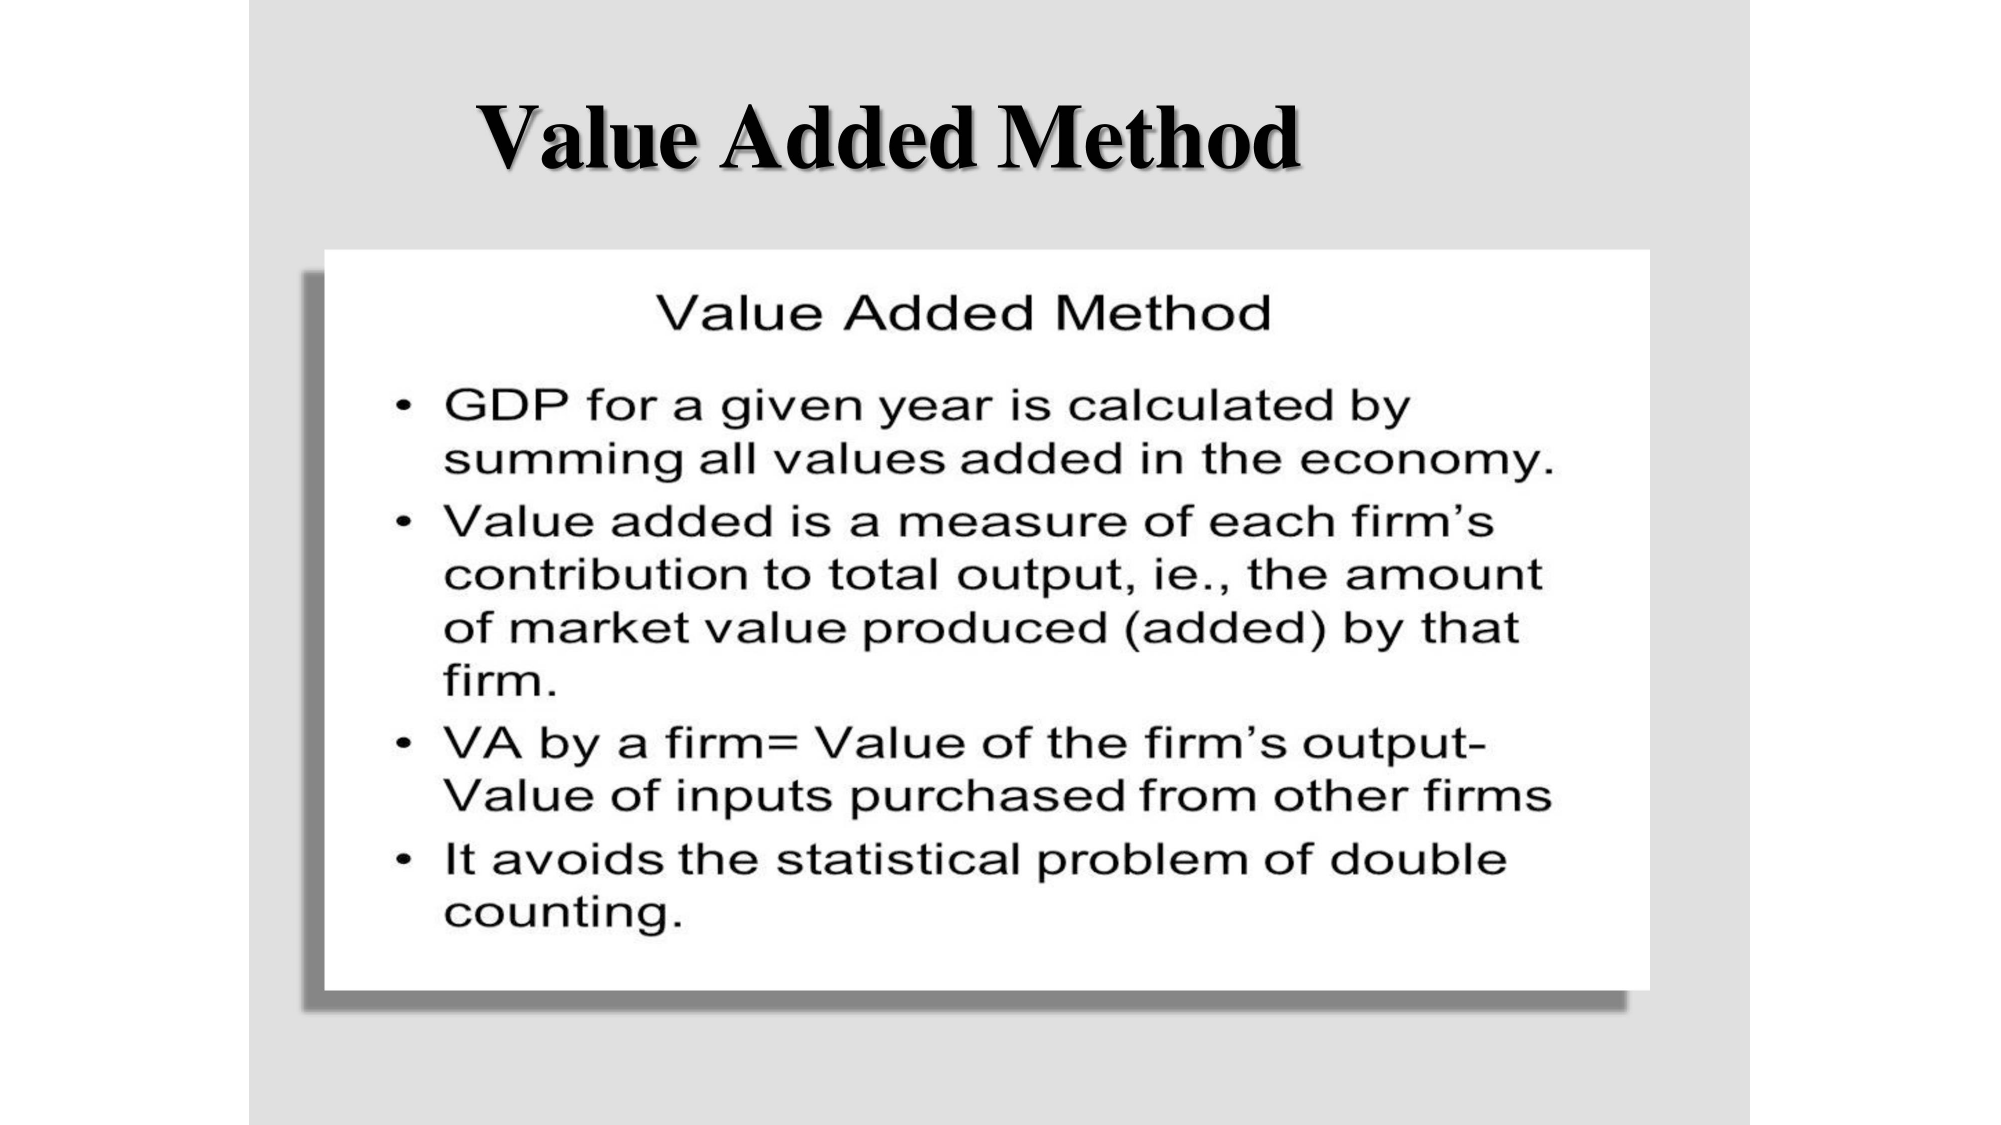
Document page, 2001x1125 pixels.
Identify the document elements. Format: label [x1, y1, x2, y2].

picture [249, 0, 1750, 1125]
